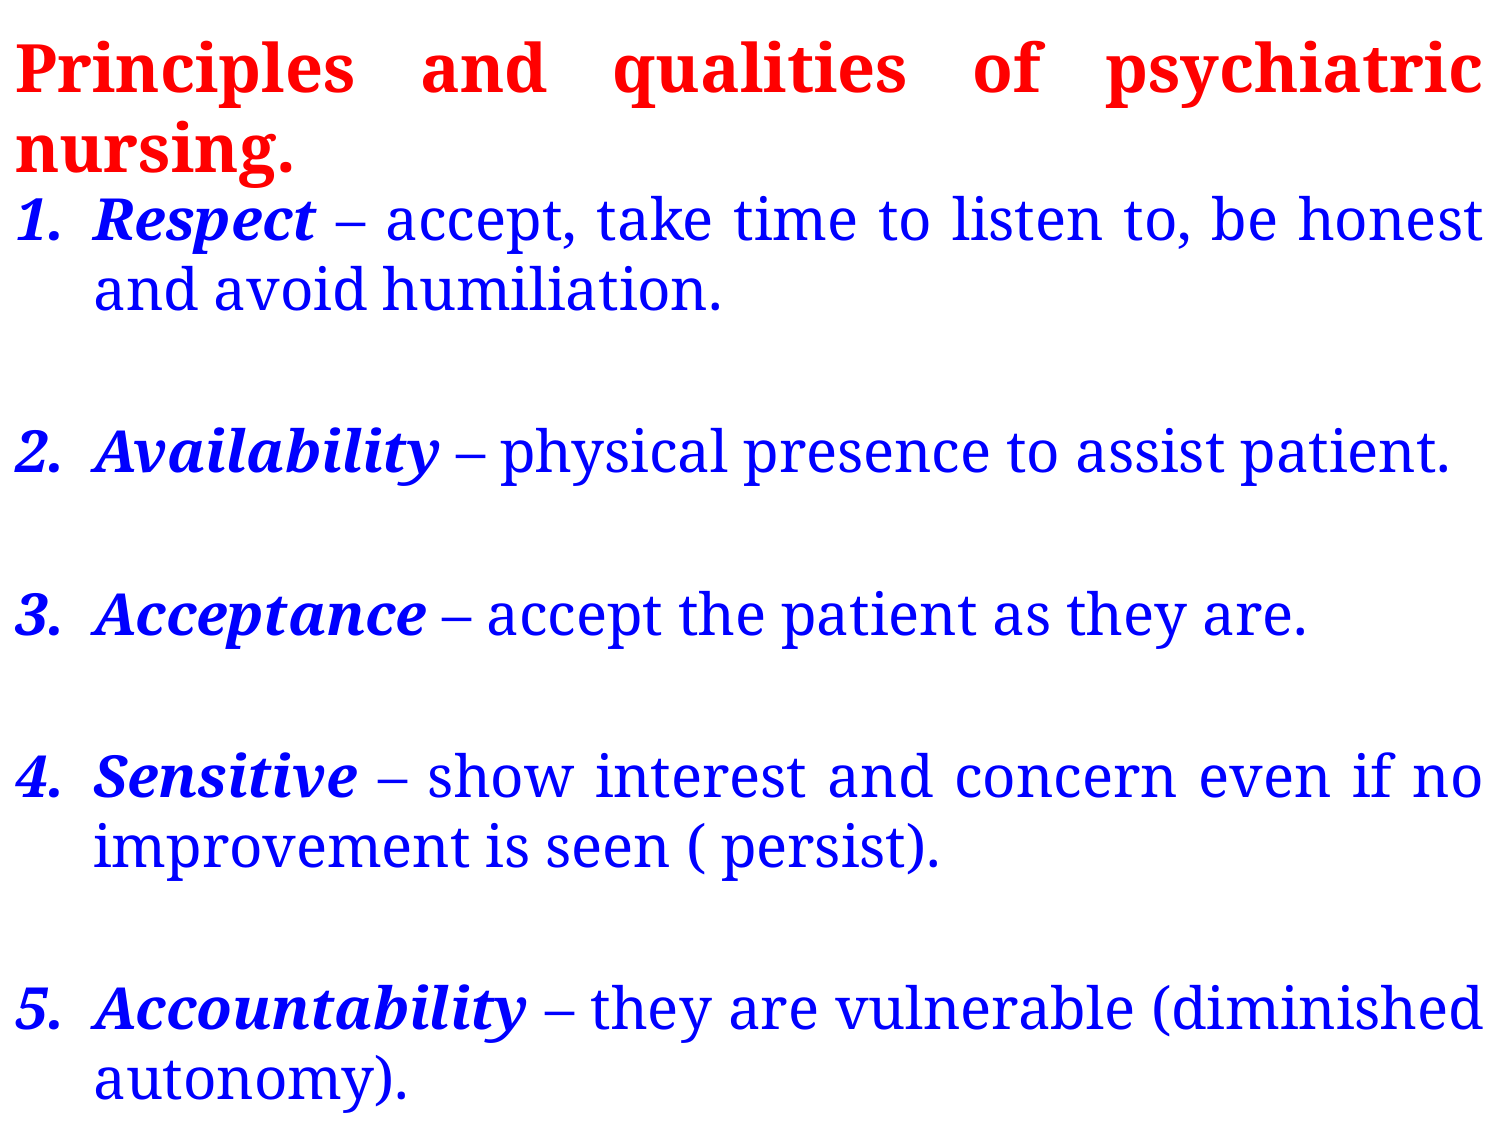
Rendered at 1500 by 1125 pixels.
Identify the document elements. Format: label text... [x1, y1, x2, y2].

list Respect – accept, take time to listen to, be honest and avoid humiliation. Availability – physical presence to assist patient. Acceptance – accept the patient as they are. Sensitive – show interest and concern even if no improvement is seen ( persist). Accountability – they are vulnerable (diminished autonomy). [0, 174, 1500, 1125]
title Principles and qualities of psychiatric nursing. [0, 23, 1500, 174]
